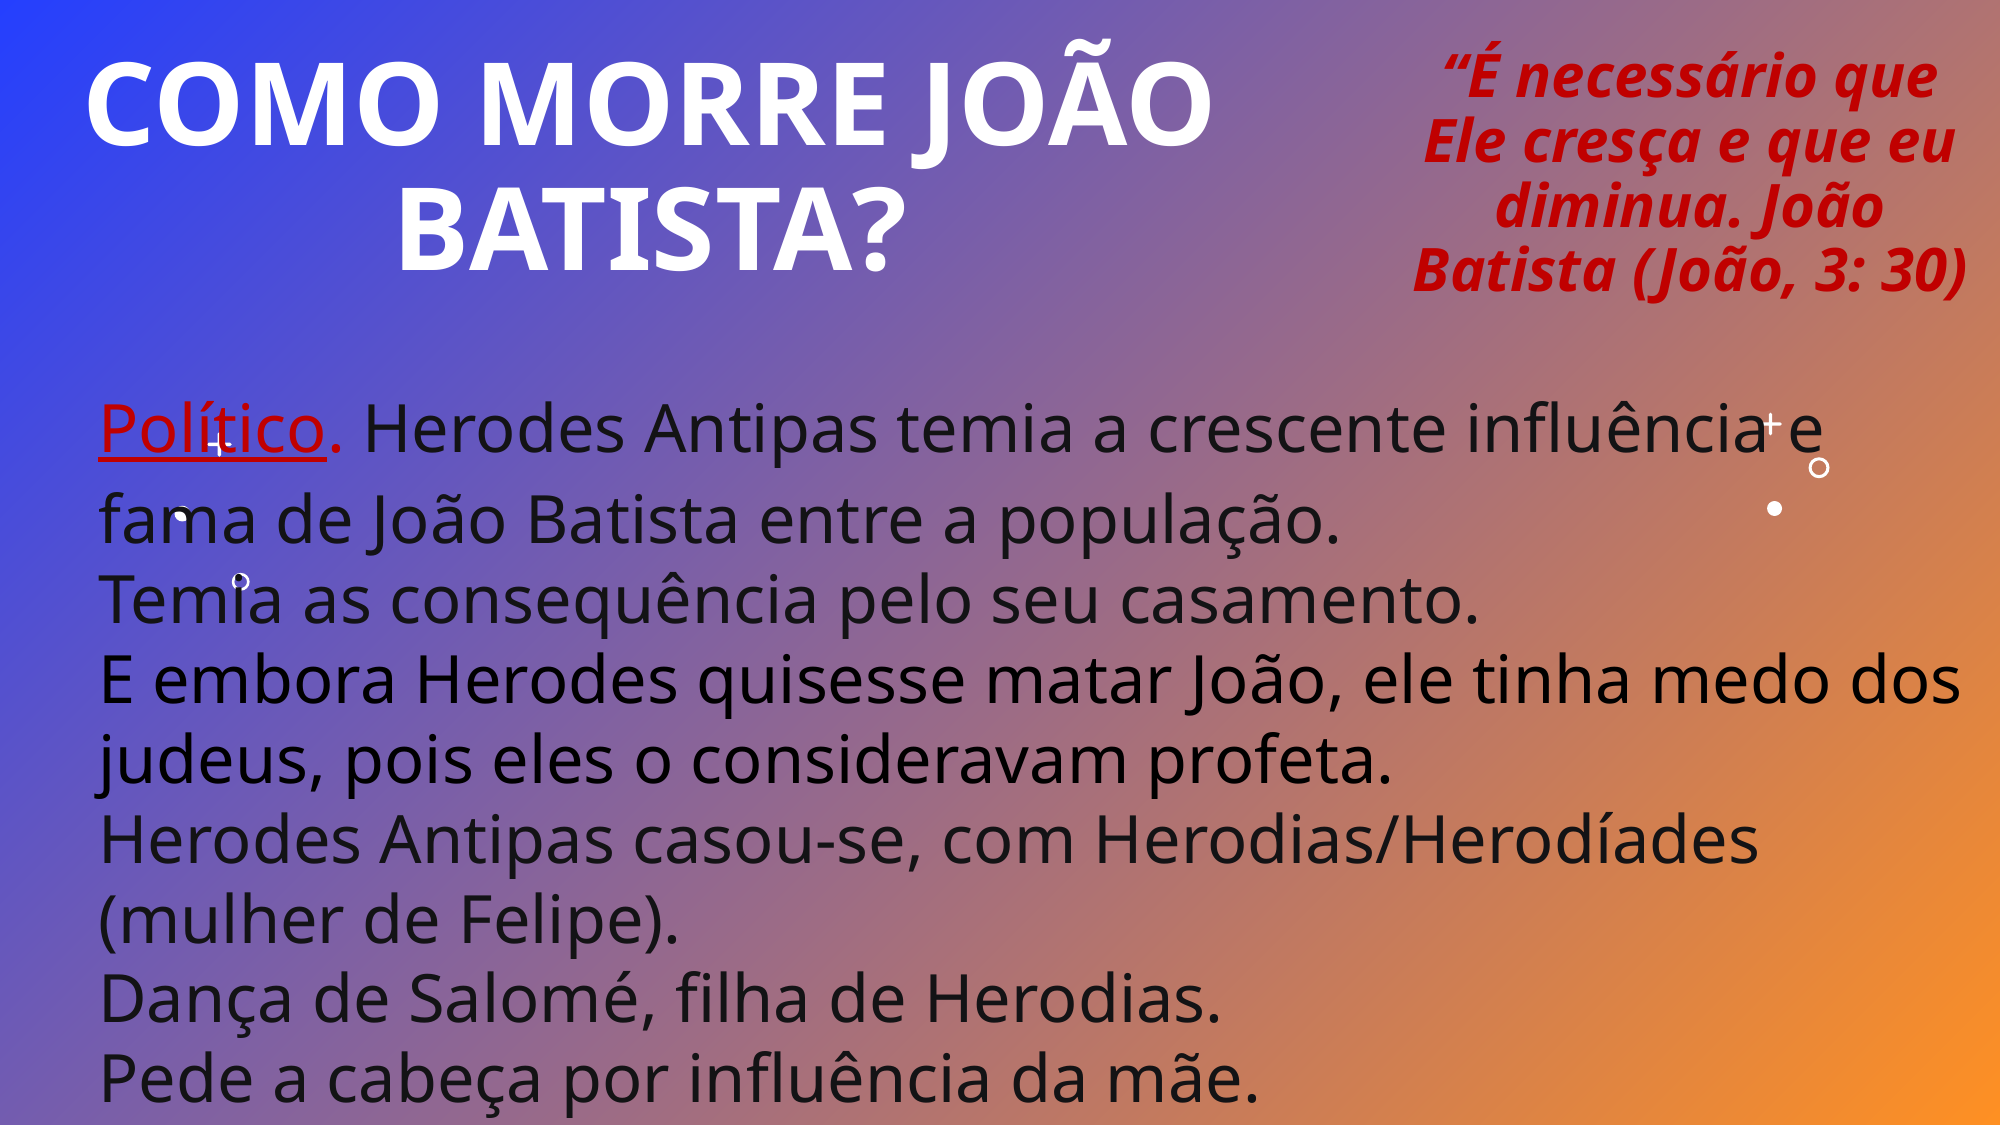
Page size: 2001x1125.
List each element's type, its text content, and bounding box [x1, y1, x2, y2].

text_box Político. Herodes Antipas temia a crescente influência e fama de João Batista entre a população. Temia as consequência pelo seu casamento. E embora Herodes quisesse matar João, ele tinha medo dos judeus, pois eles o consideravam profeta. Herodes Antipas casou-se, com Herodias/Herodíades (mulher de Felipe). Dança de Salomé, filha de Herodias. Pede a cabeça por influência da mãe. [83, 378, 2000, 1125]
subtitle “É necessário que Ele cresça e que eu diminua. João Batista (João, 3: 30) [1397, 38, 1984, 378]
title Como morre joão batista? [0, 38, 1300, 303]
